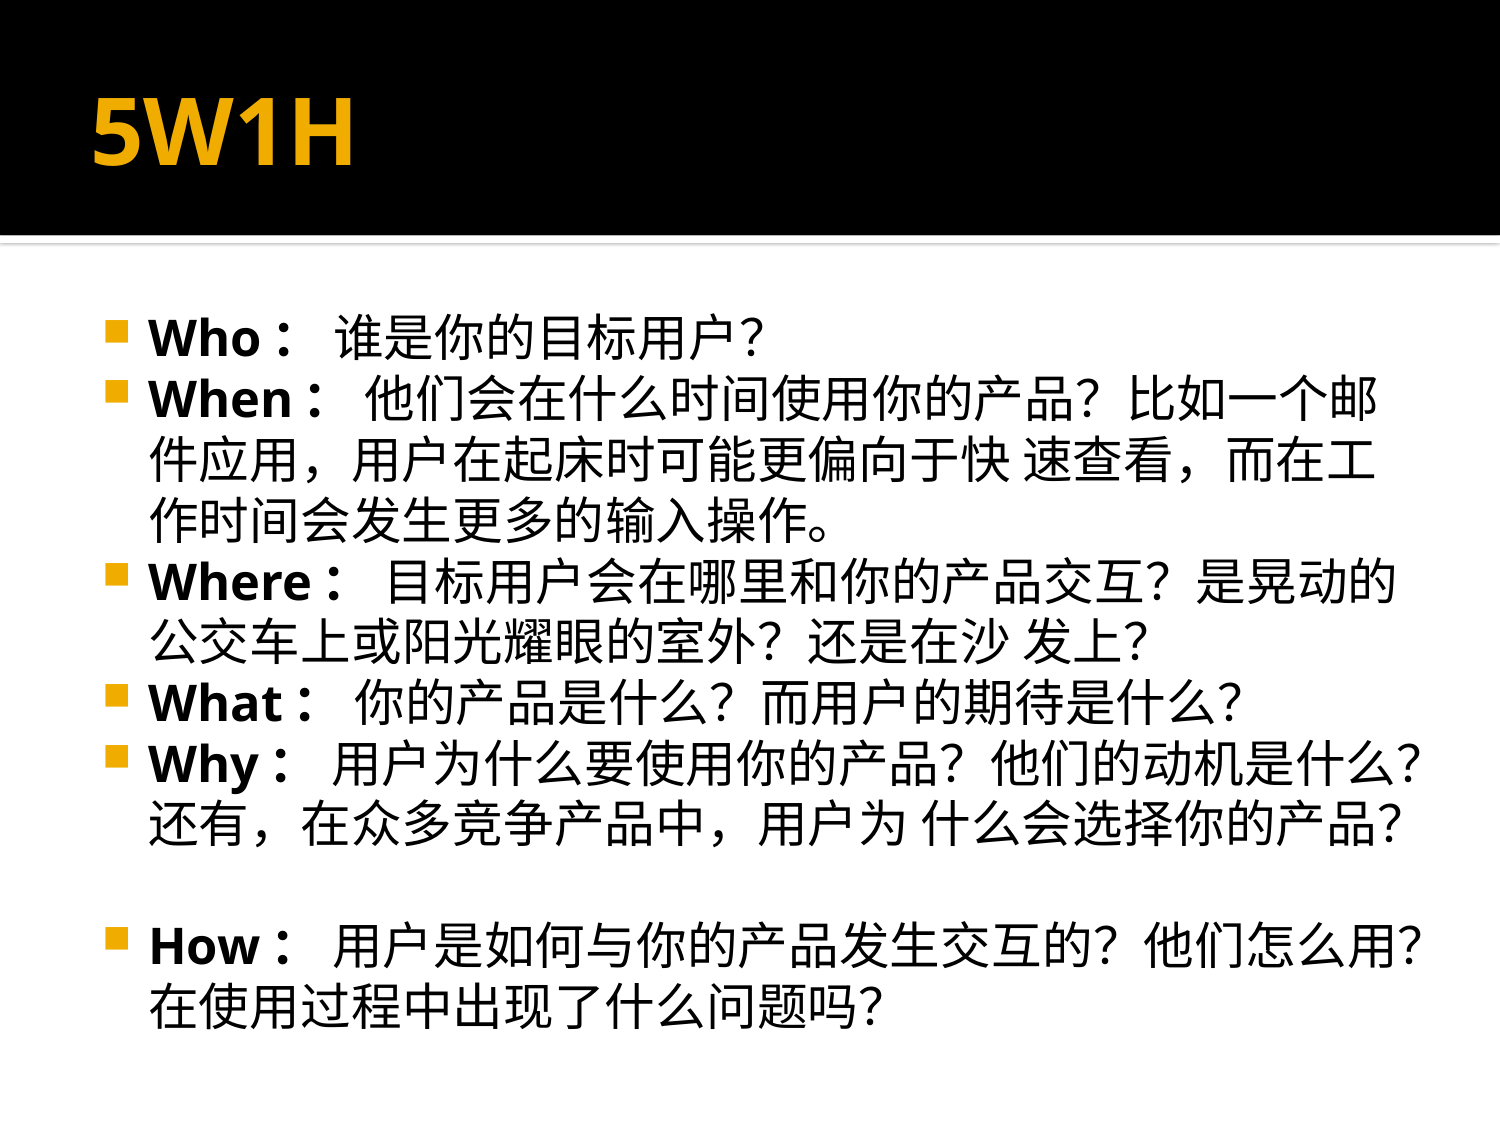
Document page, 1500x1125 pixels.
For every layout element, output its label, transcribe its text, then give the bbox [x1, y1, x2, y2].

title 5W1H [75, 25, 1425, 231]
list Who： 谁是你的目标用户？ When： 他们会在什么时间使用你的产品？比如一个邮件应用，用户在起床时可能更偏向于快 速查看，而在工作时间会发生更多的输入操作。 Where： 目标用户会在哪里和你的产品交互？是晃动的公交车上或阳光耀眼的室外？还是在沙 发上？ What： 你的产品是什么？而用户的期待是什么？ Why： 用户为什么要使用你的产品？他们的动机是什么？还有，在众多竞争产品中，用户为 什么会选择你的产品？ How： 用户是如何与你的产品发生交互的？他们怎么用？在使用过程中出现了什么问题吗？ [75, 291, 1425, 1050]
